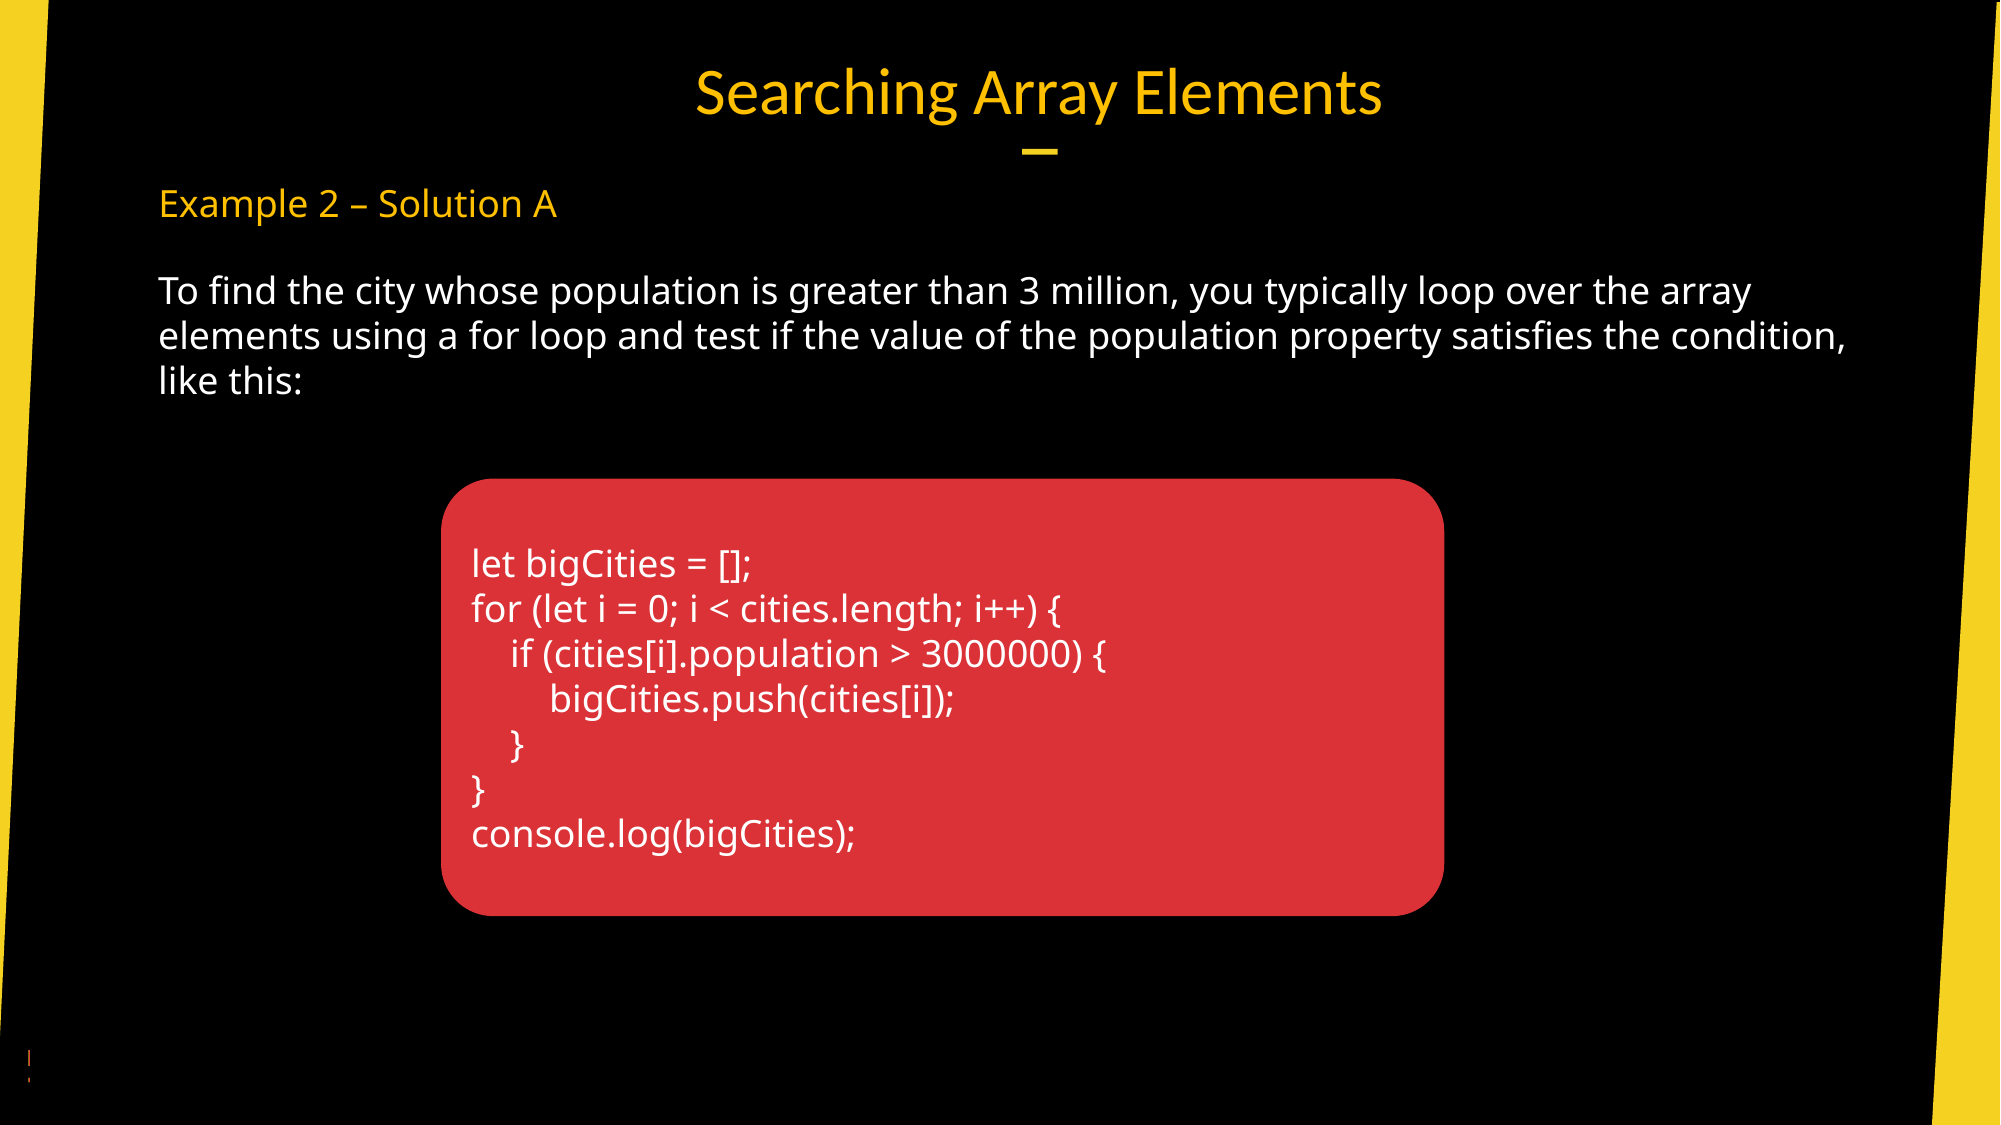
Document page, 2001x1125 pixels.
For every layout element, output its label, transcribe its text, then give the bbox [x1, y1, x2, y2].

text_box [1930, 0, 2000, 1125]
text_box [1021, 148, 1059, 156]
text_box Example 2 – Solution A [143, 172, 923, 233]
picture [10, 1042, 124, 1114]
text_box To find the city whose population is greater than 3 million, you typically loop over the array elements using a for loop and test if the value of the population property satisfies the condition, like this: [143, 259, 1913, 455]
text_box Searching Array Elements [516, 14, 1564, 128]
text_box [0, 0, 50, 1058]
text_box let bigCities = []; for (let i = 0; i < cities.length; i++) { if (cities[i].population > 3000000) { bigCities.push(cities[i]); } } console.log(bigCities); [440, 477, 1446, 918]
